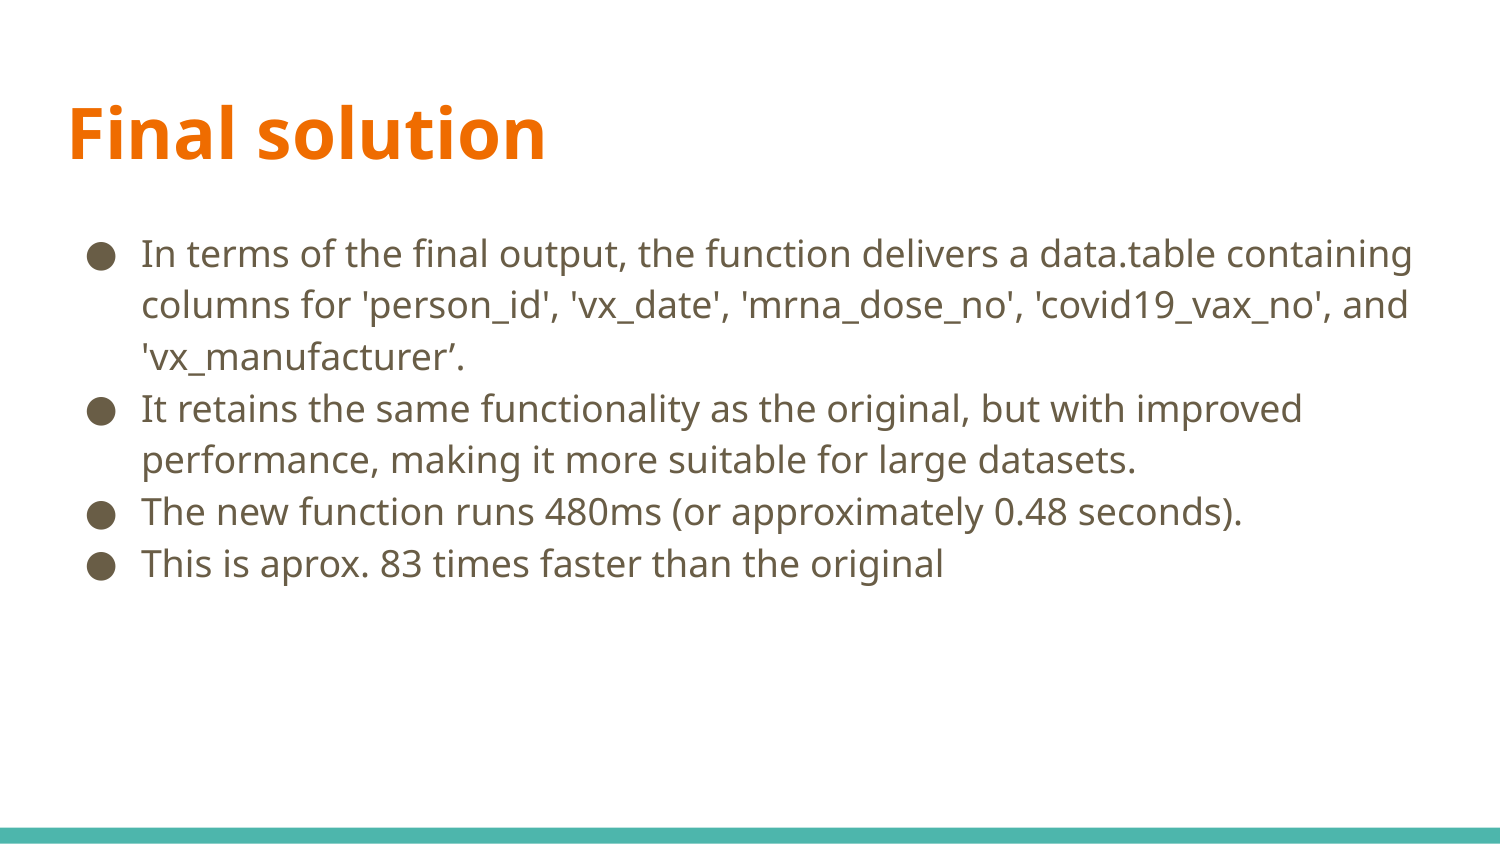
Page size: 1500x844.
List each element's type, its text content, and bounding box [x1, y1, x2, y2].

list In terms of the final output, the function delivers a data.table containing columns for 'person_id', 'vx_date', 'mrna_dose_no', 'covid19_vax_no', and 'vx_manufacturer’. It retains the same functionality as the original, but with improved performance, making it more suitable for large datasets. The new function runs 480ms (or approximately 0.48 seconds). This is aprox. 83 times faster than the original [51, 207, 1449, 750]
title Final solution [51, 72, 1449, 189]
